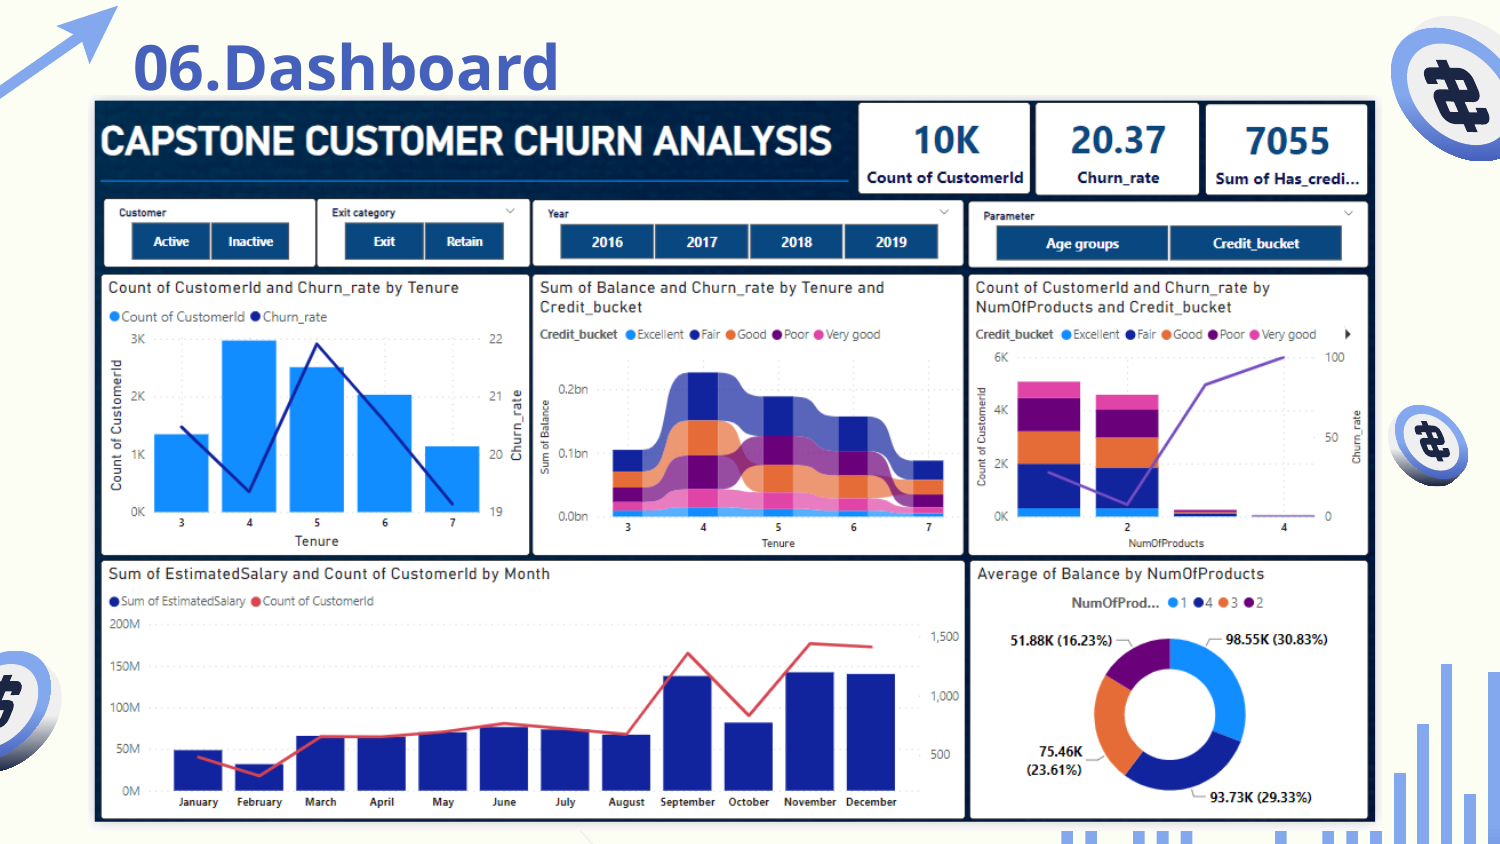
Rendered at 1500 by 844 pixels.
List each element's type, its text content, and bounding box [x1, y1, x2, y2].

picture [88, 95, 1383, 831]
title 06.Dashboard [118, 13, 1382, 95]
